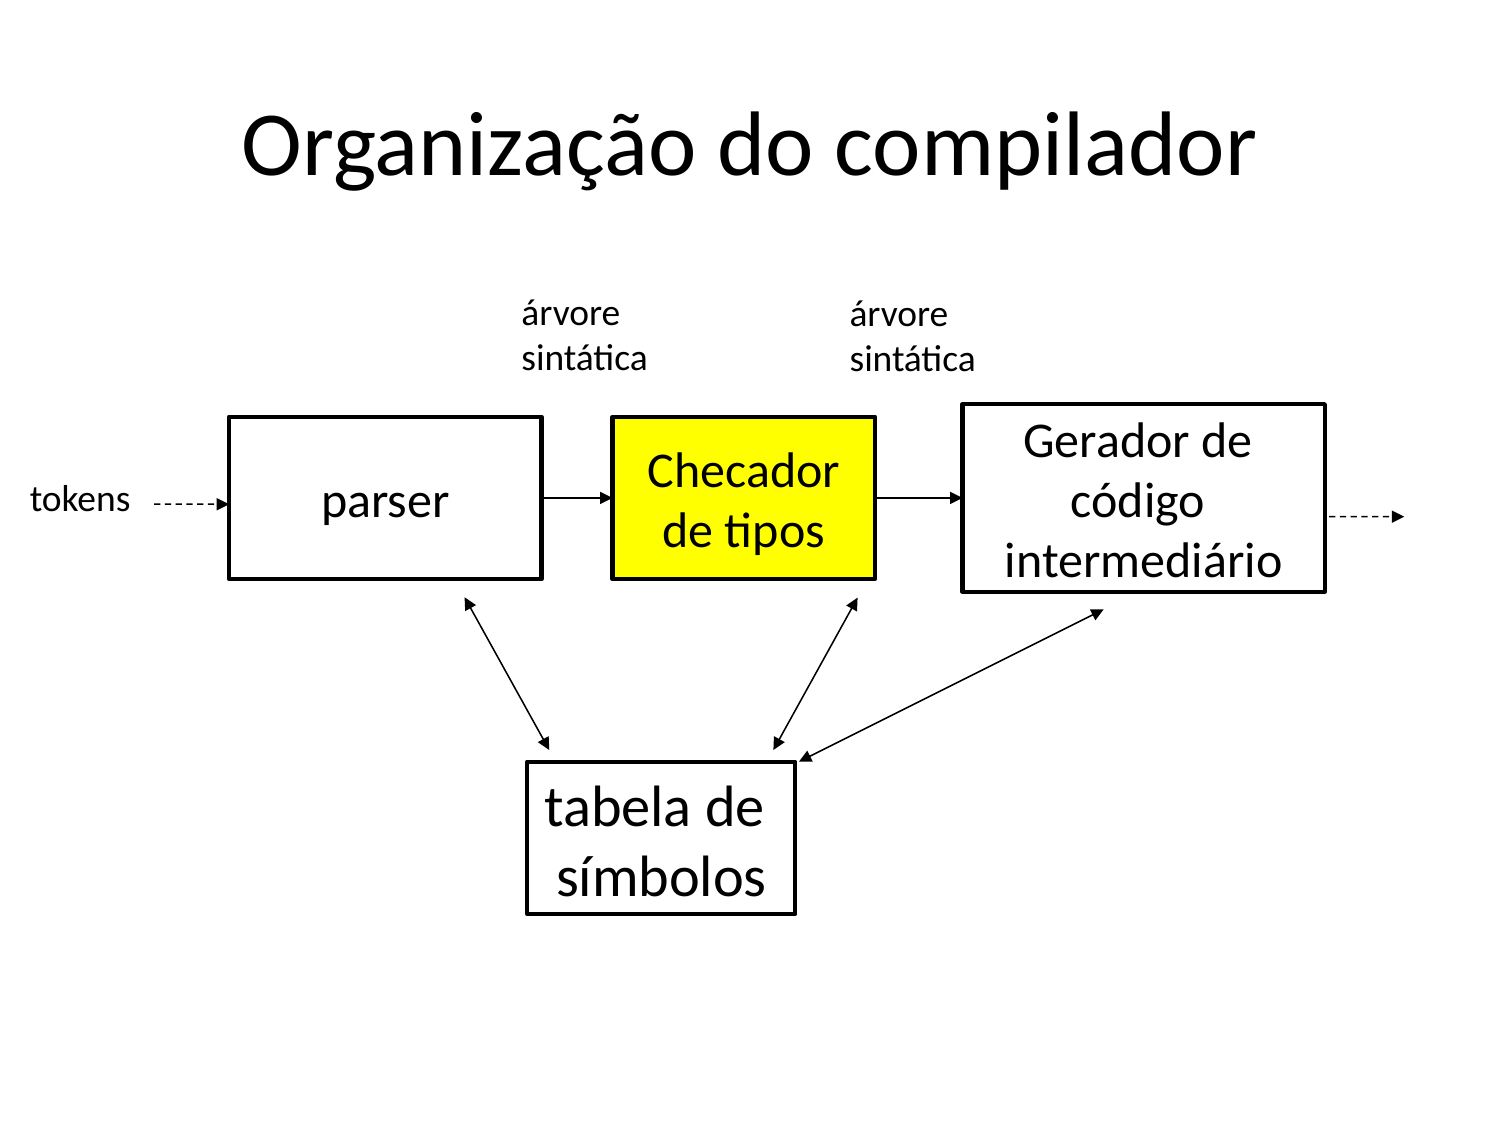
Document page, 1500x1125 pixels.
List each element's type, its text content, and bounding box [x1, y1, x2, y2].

text_box tokens [14, 466, 146, 527]
text_box parser [227, 415, 544, 581]
text_box [798, 609, 1104, 762]
text_box árvore sintática [506, 280, 704, 386]
text_box Checador de tipos [610, 415, 877, 581]
text_box árvore sintática [834, 281, 1032, 386]
text_box [1384, 510, 1405, 523]
title Organização do compilador [75, 45, 1425, 233]
text_box [773, 597, 858, 751]
text_box tabela de símbolos [525, 760, 797, 916]
text_box [209, 498, 230, 511]
text_box Gerador de código intermediário [960, 402, 1327, 594]
text_box [464, 597, 550, 751]
